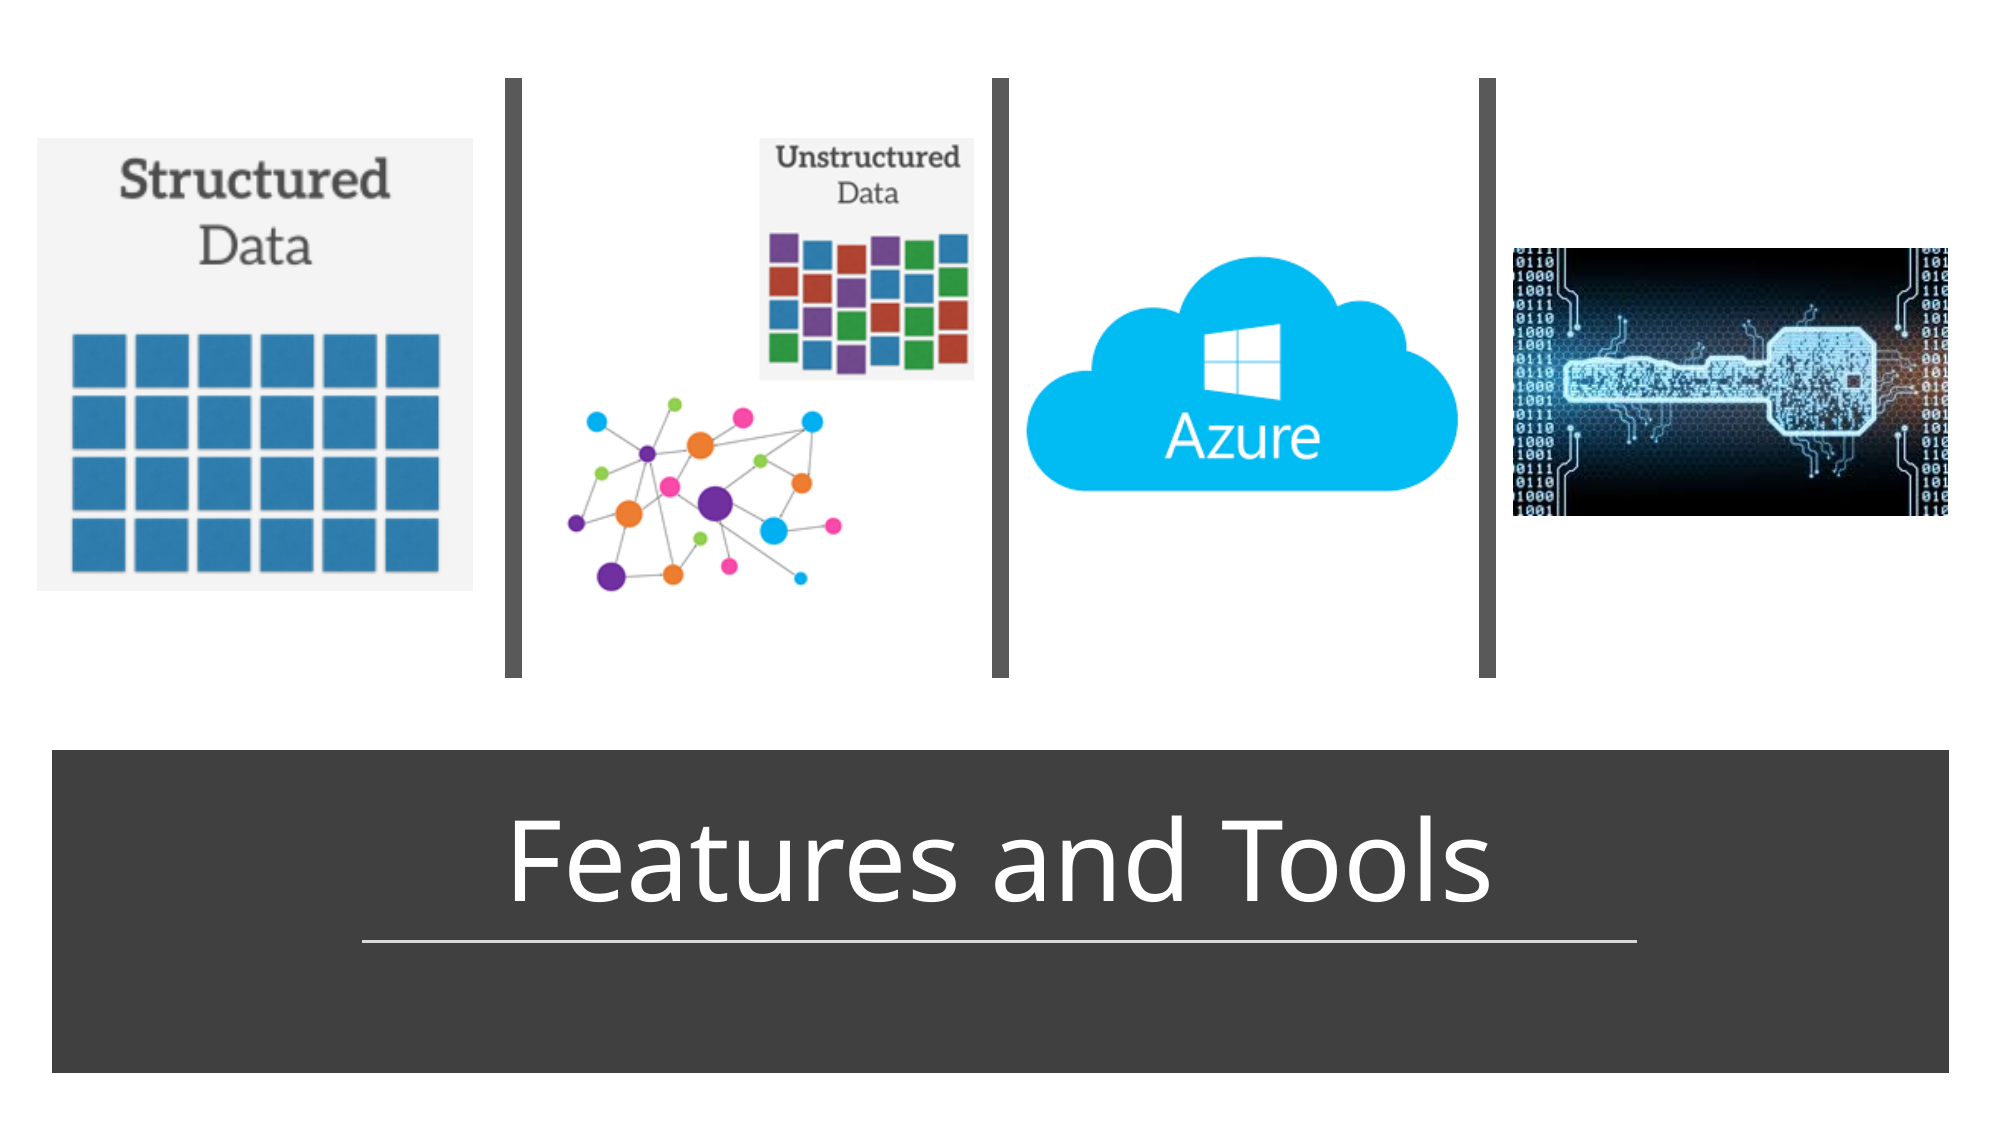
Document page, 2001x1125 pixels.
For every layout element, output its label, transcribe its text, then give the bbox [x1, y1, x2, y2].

picture [539, 138, 974, 618]
picture [1024, 253, 1461, 504]
picture [37, 138, 473, 591]
title Features and Tools [86, 780, 1914, 933]
text_box [61, 759, 1939, 1064]
picture [1513, 248, 1948, 516]
